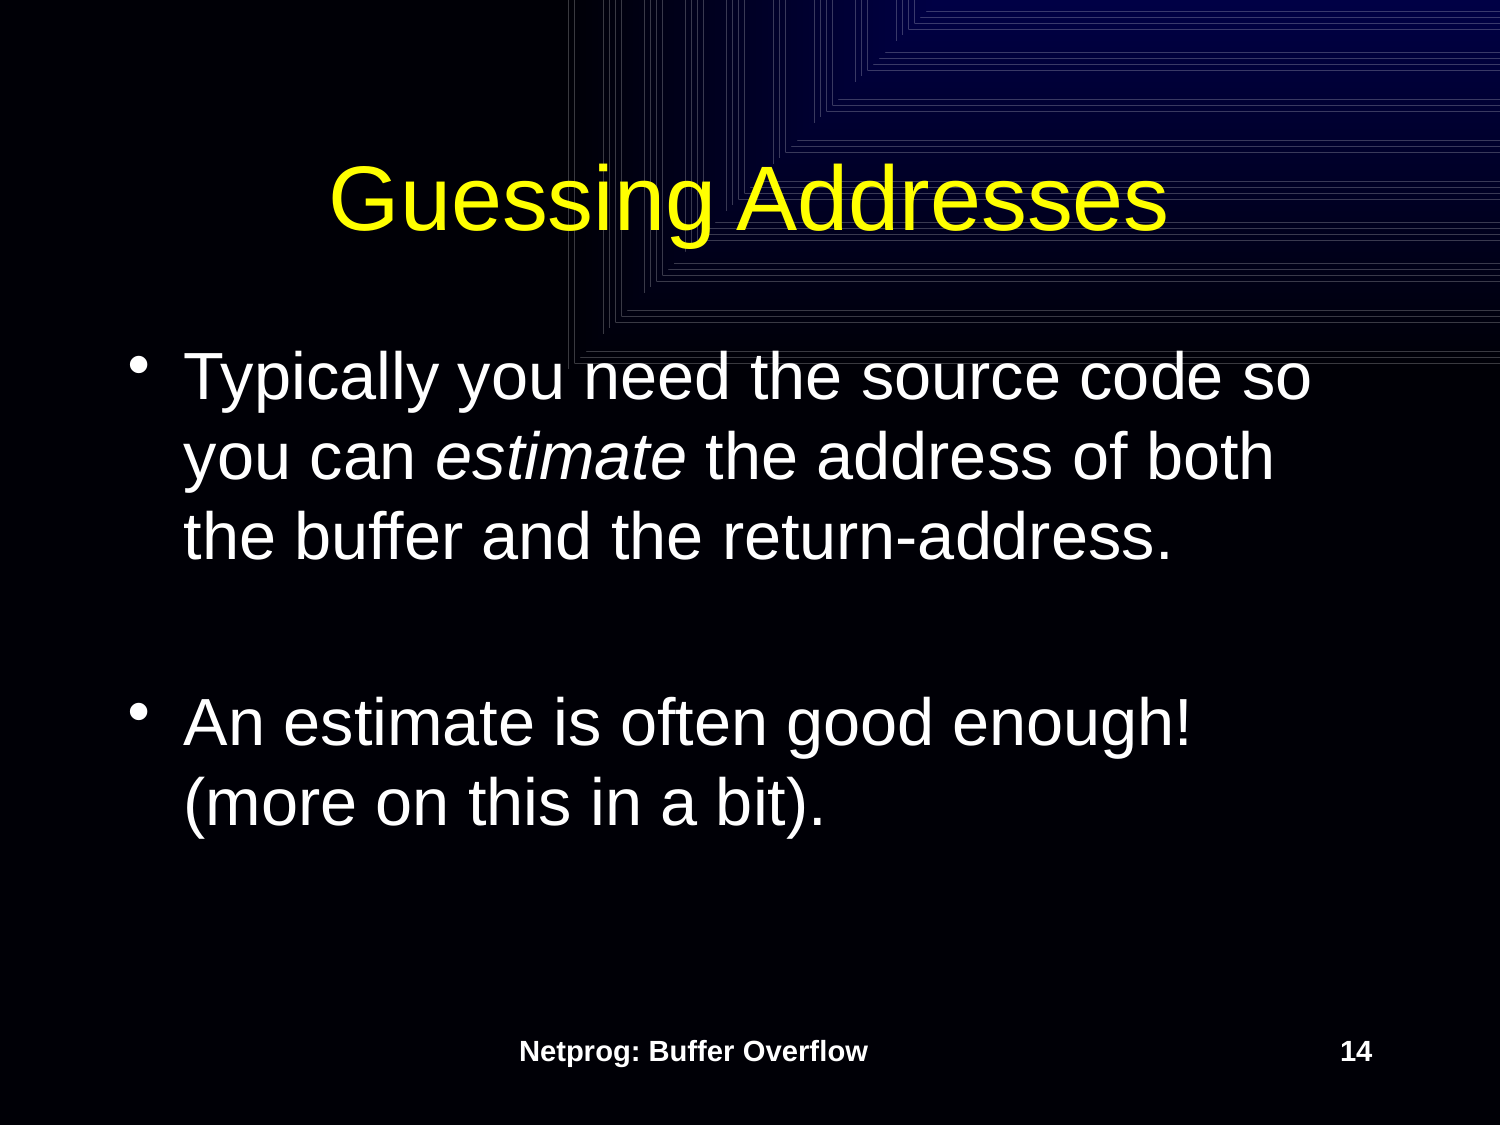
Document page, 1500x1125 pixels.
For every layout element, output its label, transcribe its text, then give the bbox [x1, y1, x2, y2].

list Typically you need the source code so you can estimate the address of both the buffer and the return-address. An estimate is often good enough! (more on this in a bit). [112, 324, 1388, 1000]
title Guessing Addresses [112, 99, 1388, 288]
footer Netprog: Buffer Overflow [312, 1025, 1074, 1100]
slide_number 14 [1074, 1025, 1388, 1100]
